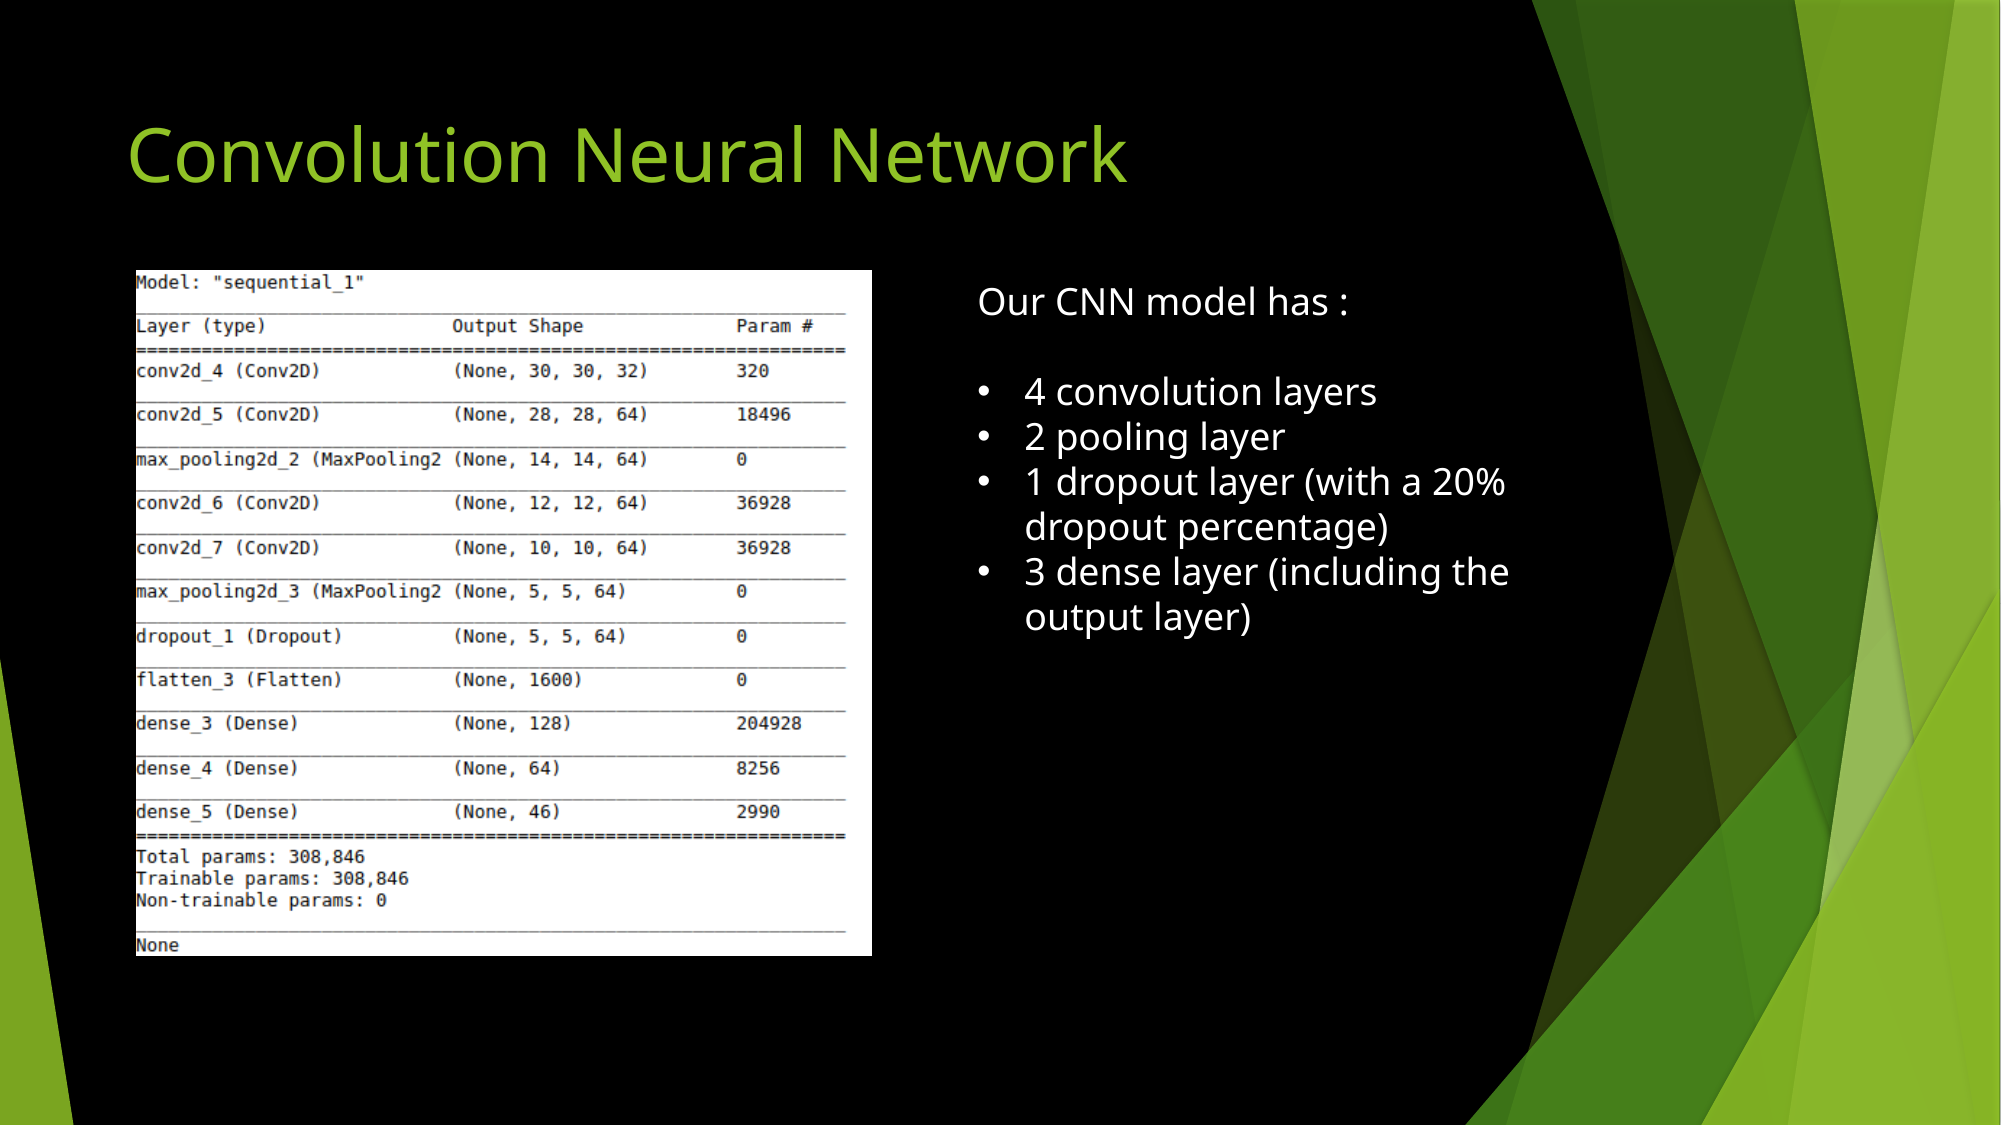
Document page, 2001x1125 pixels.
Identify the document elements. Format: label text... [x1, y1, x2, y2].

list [135, 270, 872, 957]
text_box Our CNN model has : 4 convolution layers 2 pooling layer 1 dropout layer (with a 20% dropout percentage) 3 dense layer (including the output layer) [962, 270, 1578, 646]
title Convolution Neural Network [111, 99, 1522, 317]
